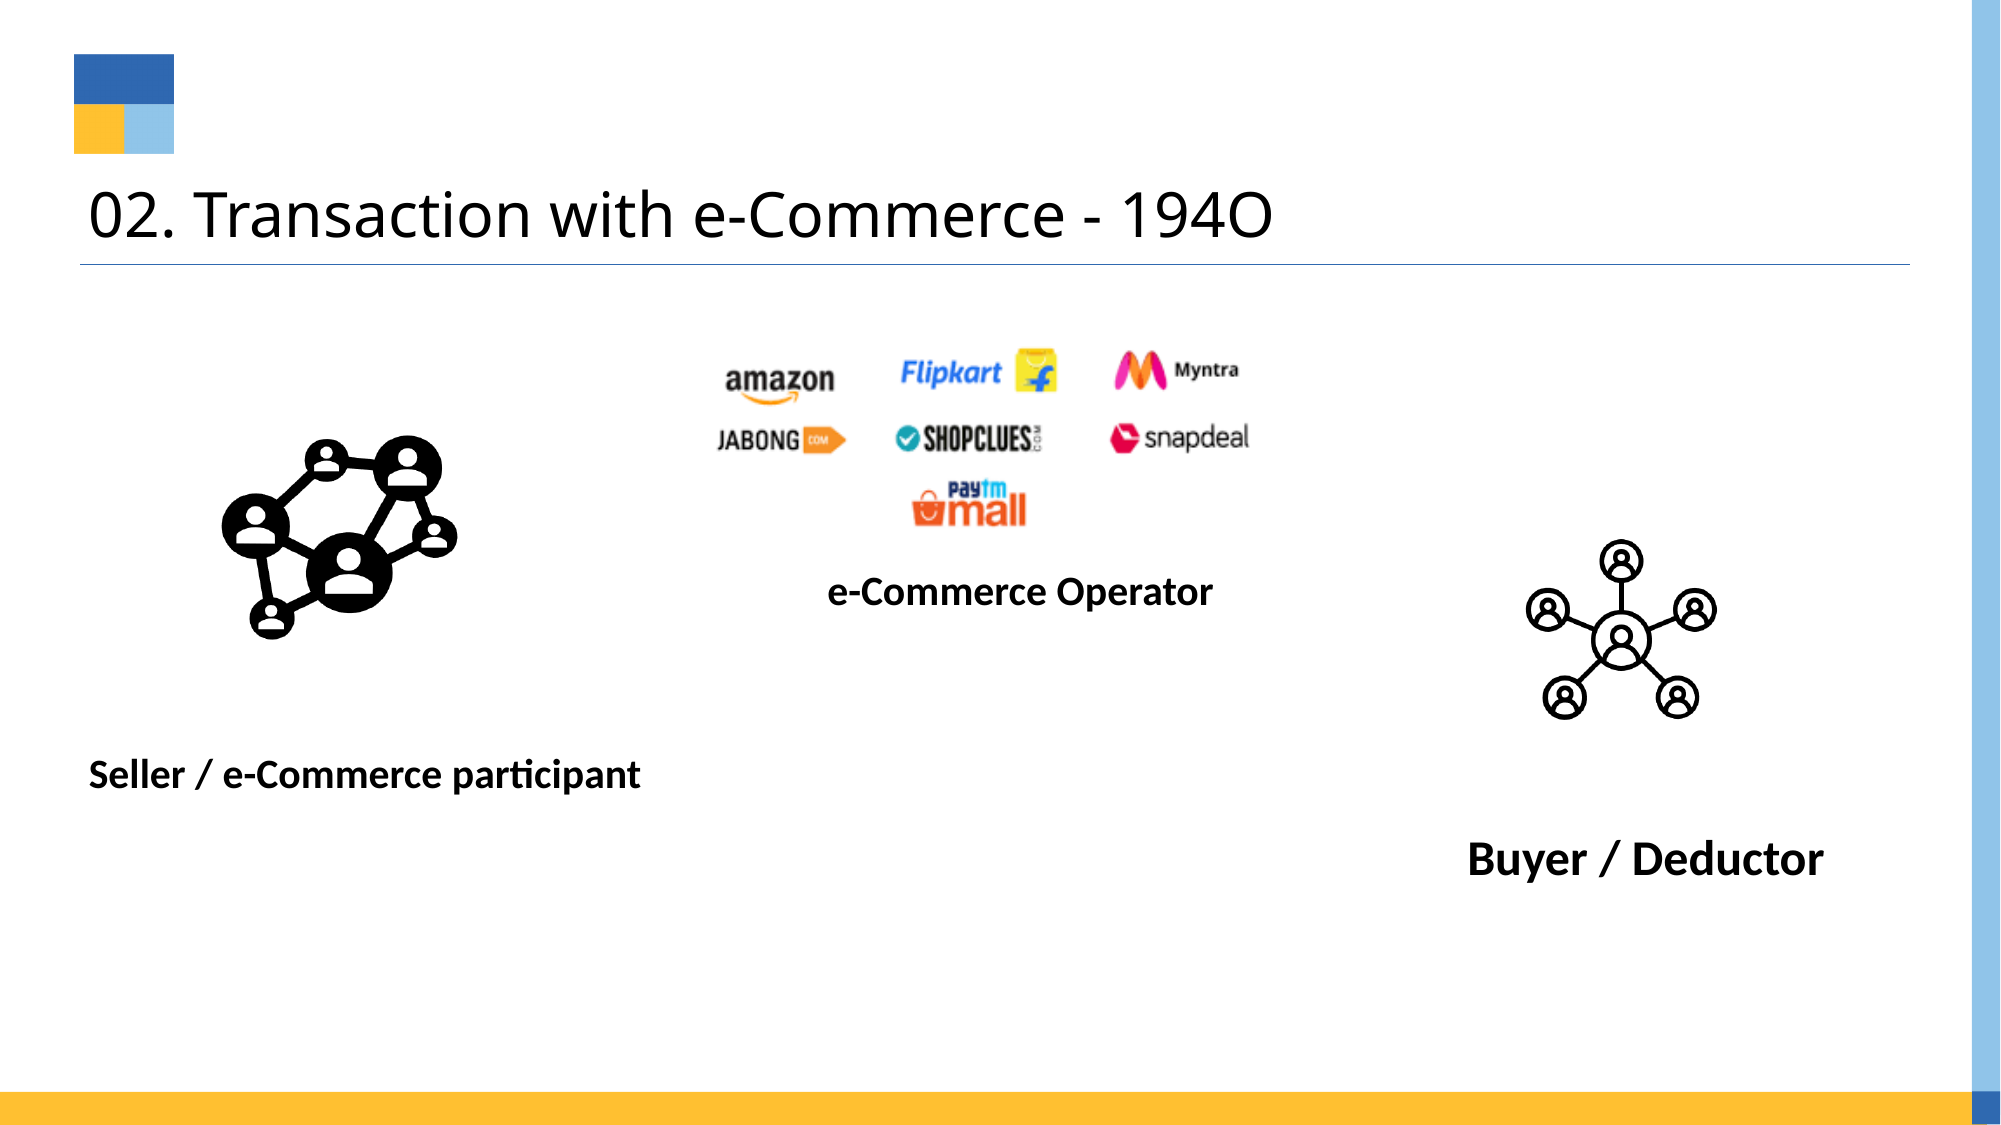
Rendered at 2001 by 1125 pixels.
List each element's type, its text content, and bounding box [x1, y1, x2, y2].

text_box Buyer / Deductor [1452, 817, 1904, 893]
picture [1506, 512, 1741, 746]
text_box Seller / e-Commerce participant [74, 739, 665, 855]
picture [695, 306, 1304, 575]
picture [205, 412, 470, 665]
picture [74, 54, 174, 154]
title 02. Transaction with e-Commerce - 194O [74, 176, 1904, 251]
text_box e-Commerce Operator [812, 575, 1304, 622]
